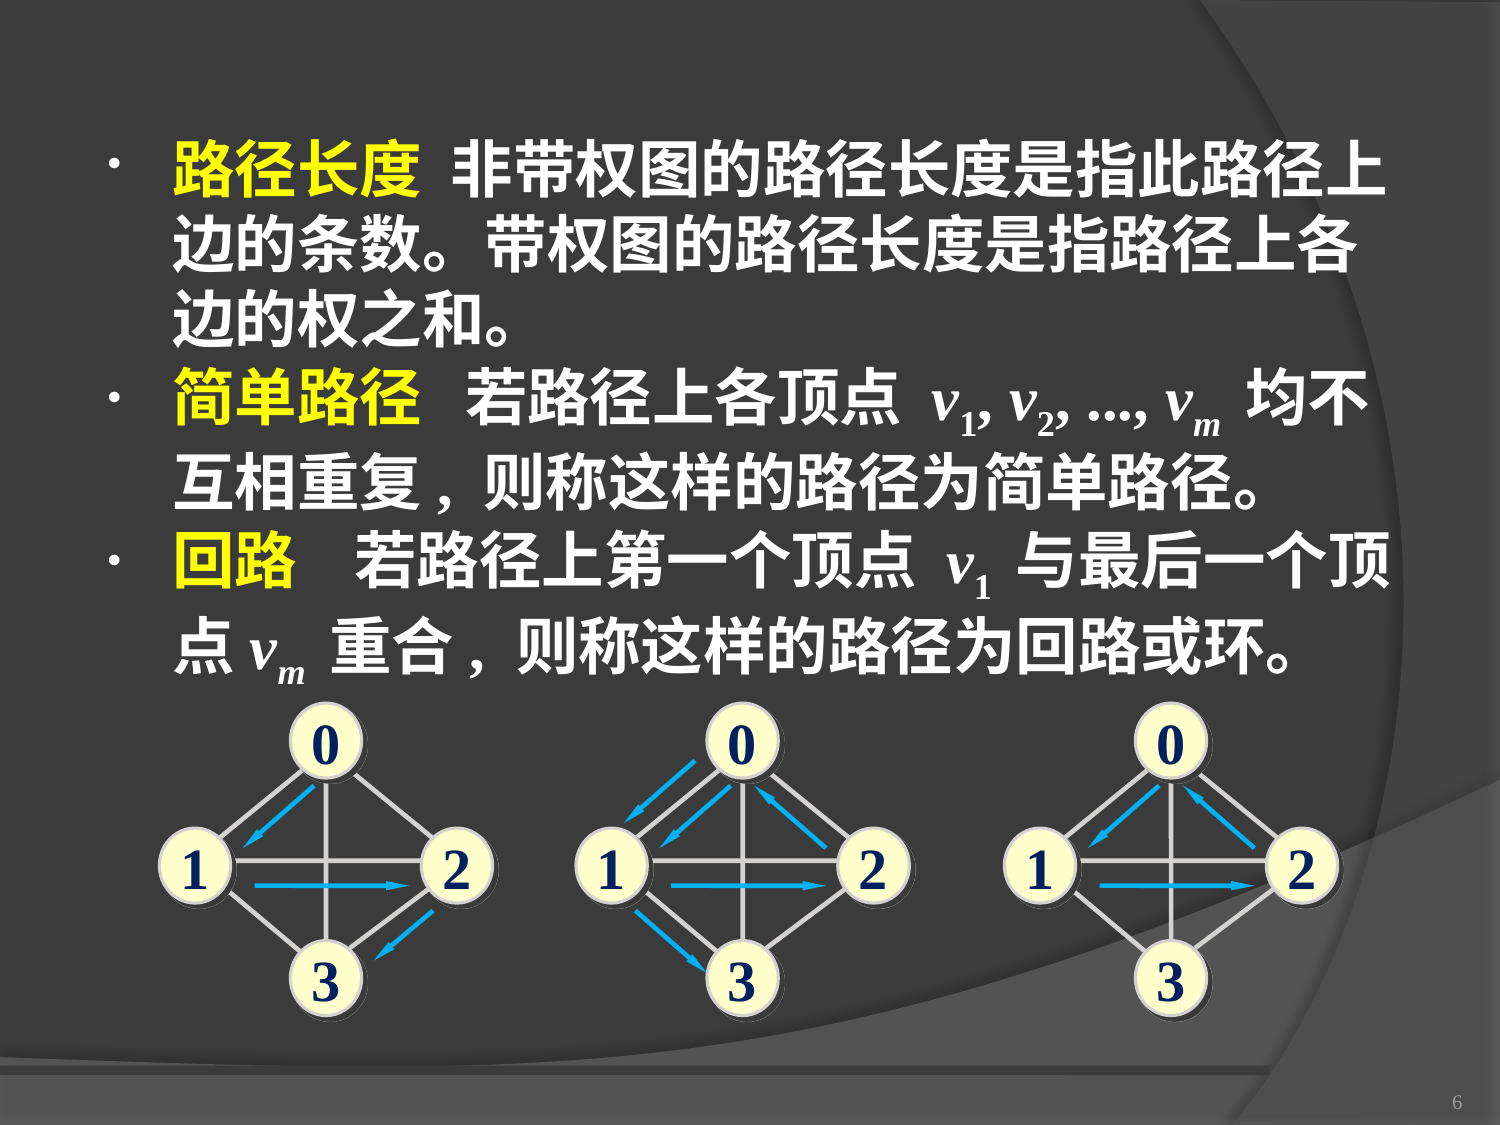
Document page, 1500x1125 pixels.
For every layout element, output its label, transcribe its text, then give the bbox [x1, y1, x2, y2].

text_box [1332, 845, 1338, 886]
text_box 2 [427, 823, 487, 909]
text_box 0 [1141, 698, 1201, 784]
text_box [1266, 845, 1272, 886]
text_box [159, 845, 165, 886]
text_box [904, 845, 910, 886]
text_box [772, 719, 779, 762]
text_box [1087, 785, 1160, 849]
text_box [575, 846, 581, 885]
text_box [225, 845, 231, 886]
text_box [356, 957, 362, 999]
text_box [659, 785, 731, 849]
list 路径长度 非带权图的路径长度是指此路径上边的条数。带权图的路径长度是指路径上各边的权之和。 简单路径 若路径上各顶点 v1, v2, ..., vm 均不 互相重复, 则称这样的路径为简单路径。 回路 若路径上第一个顶点 v1 与最后一个顶点vm 重合, 则称这样的路径为回路或环。 [88, 122, 1426, 711]
text_box 2 [1272, 823, 1332, 909]
text_box [290, 720, 296, 761]
text_box [290, 957, 296, 999]
text_box [623, 760, 696, 824]
text_box [487, 845, 493, 886]
text_box [772, 956, 779, 1000]
text_box [373, 910, 434, 961]
text_box [1201, 957, 1207, 999]
text_box [635, 910, 708, 974]
text_box 1 [581, 823, 641, 909]
text_box [242, 785, 315, 849]
text_box [706, 958, 712, 998]
text_box [1135, 957, 1141, 999]
text_box [1099, 881, 1255, 890]
text_box [1070, 845, 1076, 886]
text_box [706, 721, 712, 760]
text_box [837, 844, 844, 887]
slide_number 6 [1337, 1053, 1463, 1114]
text_box 3 [296, 935, 356, 1021]
text_box [671, 881, 827, 890]
text_box 1 [1010, 823, 1070, 909]
text_box [641, 844, 648, 887]
text_box 3 [712, 935, 772, 1021]
text_box [254, 881, 410, 890]
text_box [1135, 720, 1141, 761]
text_box 2 [844, 823, 904, 909]
text_box [754, 785, 827, 849]
text_box 1 [165, 823, 225, 909]
text_box [421, 845, 427, 886]
text_box [1183, 785, 1255, 849]
text_box 0 [296, 698, 356, 784]
text_box [1201, 720, 1207, 761]
text_box [1004, 845, 1010, 886]
text_box 3 [1141, 935, 1201, 1021]
text_box [356, 720, 362, 761]
text_box 0 [712, 698, 772, 784]
